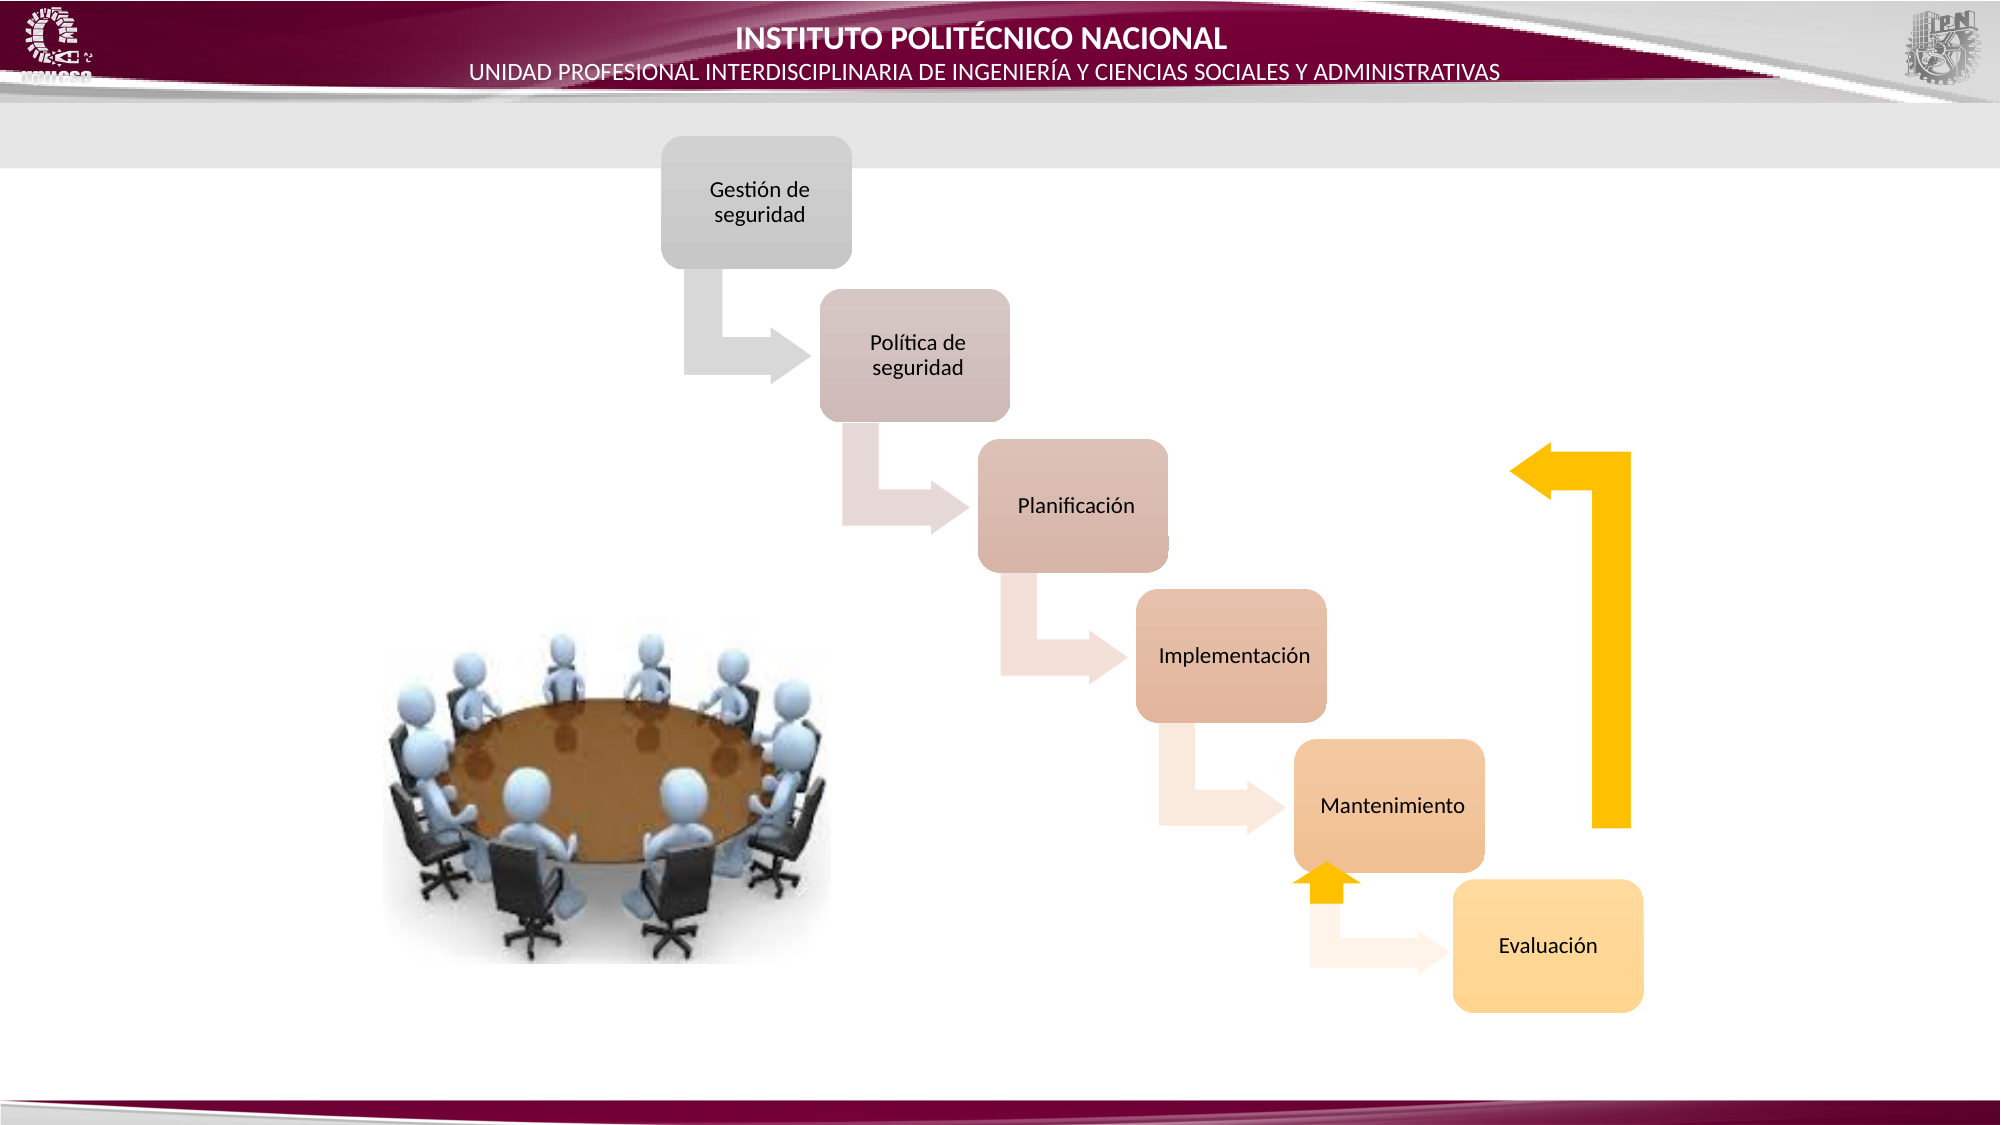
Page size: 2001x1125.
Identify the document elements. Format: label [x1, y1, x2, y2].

text_box [485, 129, 1820, 1019]
picture [0, 1099, 2000, 1125]
picture [382, 616, 485, 964]
picture [0, 1, 2000, 103]
text_box [0, 103, 2000, 169]
